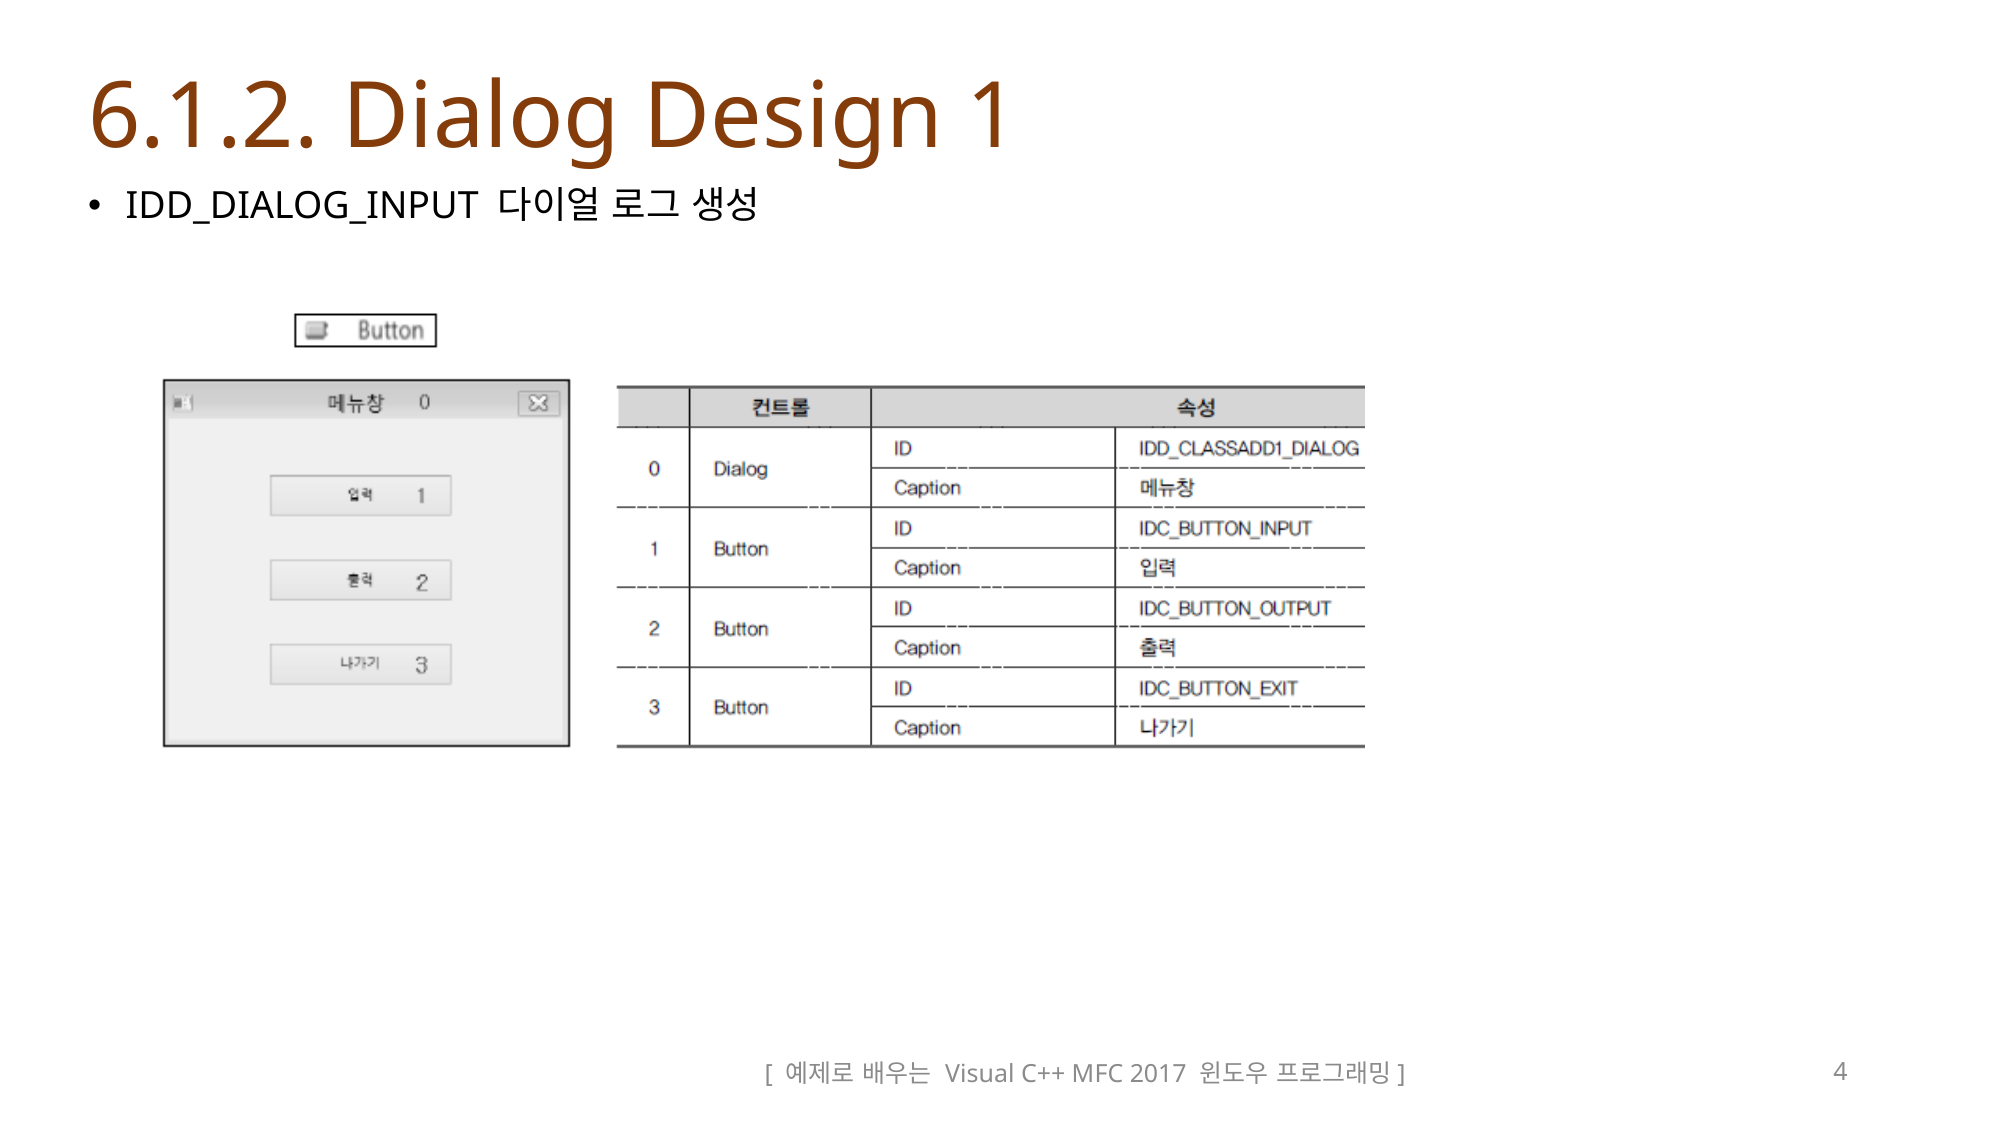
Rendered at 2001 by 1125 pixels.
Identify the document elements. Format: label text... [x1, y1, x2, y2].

slide_number 4 [1412, 1042, 1863, 1103]
title 6.1.2. Dialog Design 1 [73, 57, 1484, 178]
list IDD_DIALOG_INPUT 다이얼 로그 생성 [73, 178, 1624, 992]
footer [ 예제로 배우는 Visual C++ MFC 2017 윈도우 프로그래밍] [662, 1042, 1412, 1103]
picture [156, 299, 578, 753]
picture [614, 378, 1365, 753]
